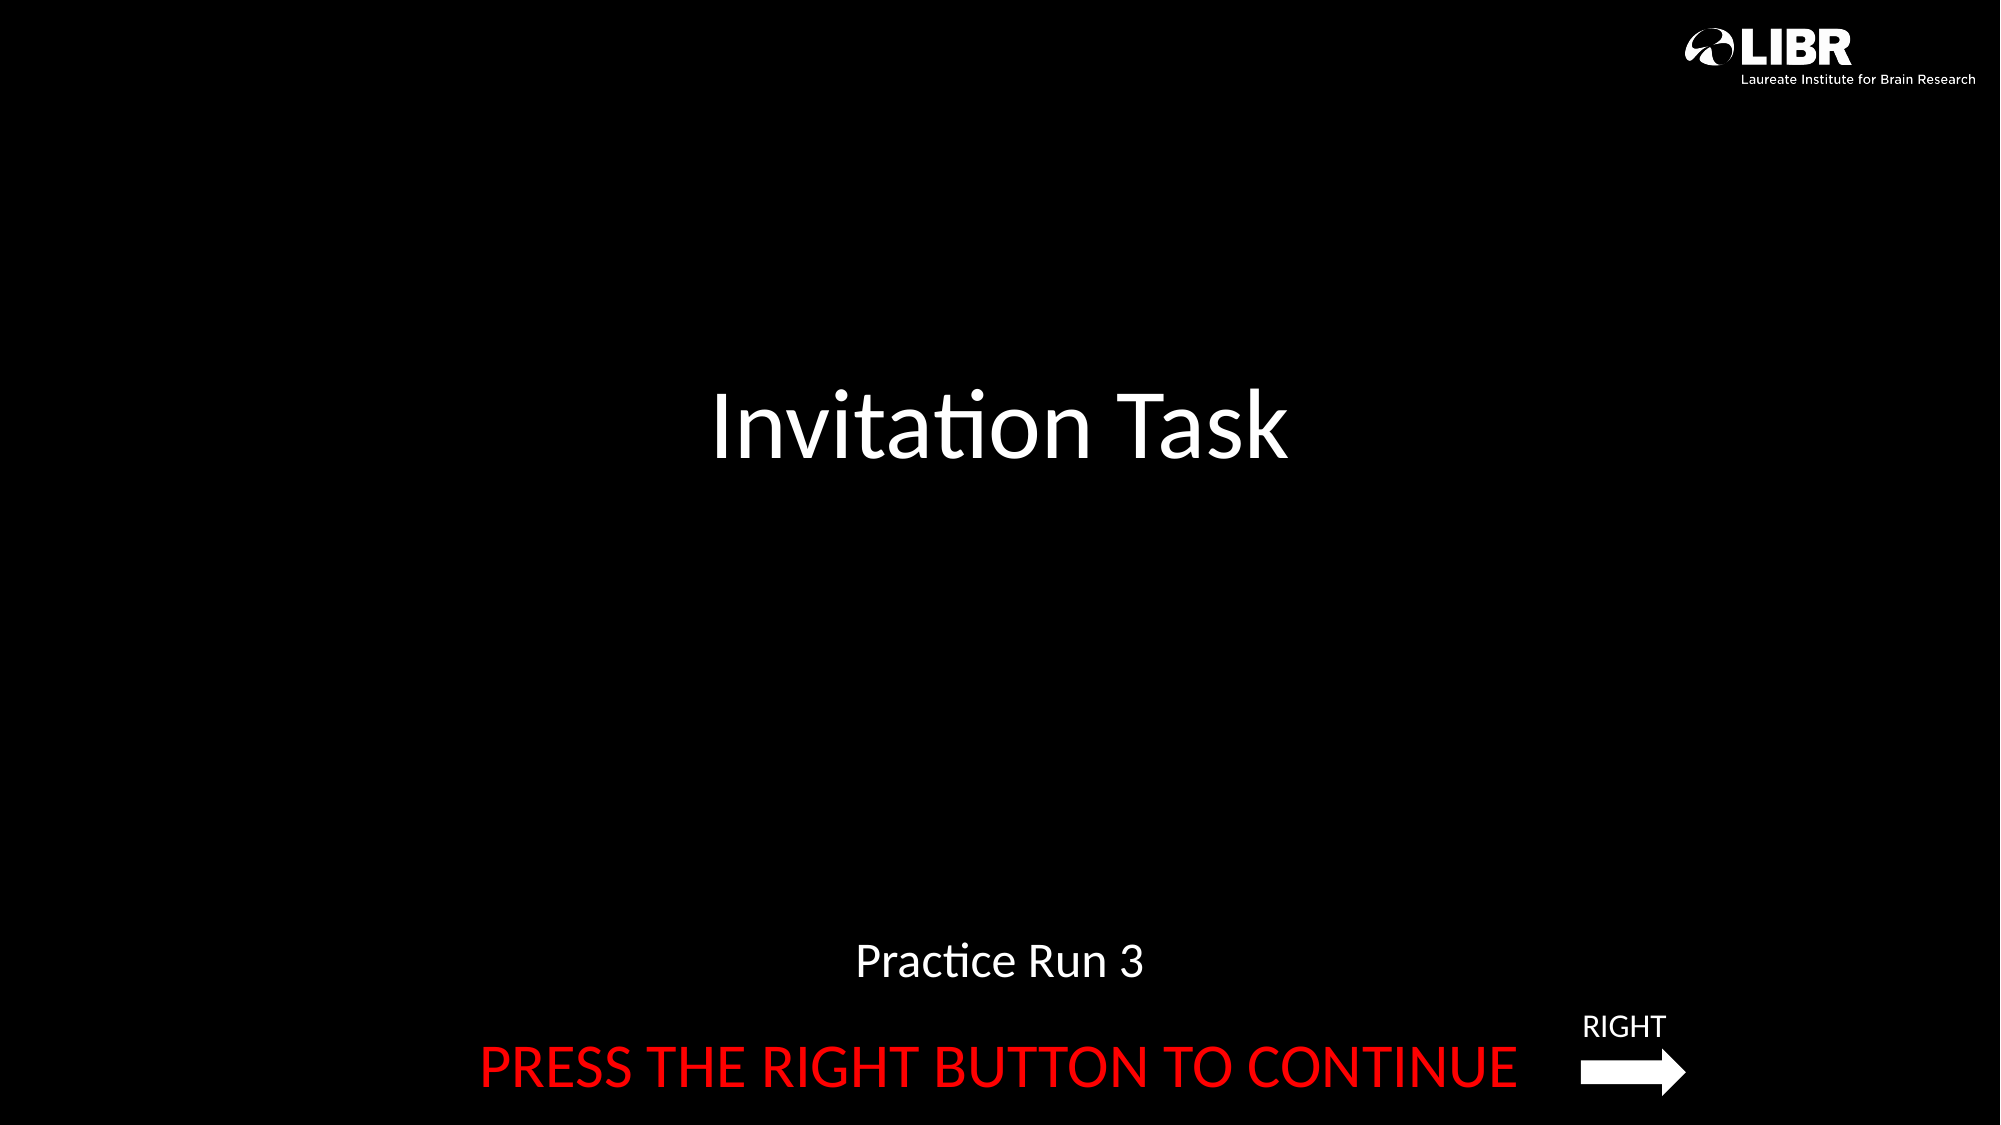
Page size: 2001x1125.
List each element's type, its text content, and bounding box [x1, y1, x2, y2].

title Invitation Task [306, 298, 1694, 540]
text_box Practice Run 3 [721, 920, 1279, 996]
picture [1685, 28, 1975, 84]
text_box PRESS THE RIGHT BUTTON TO CONTINUE [421, 1008, 1579, 1116]
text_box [1561, 996, 1688, 1097]
